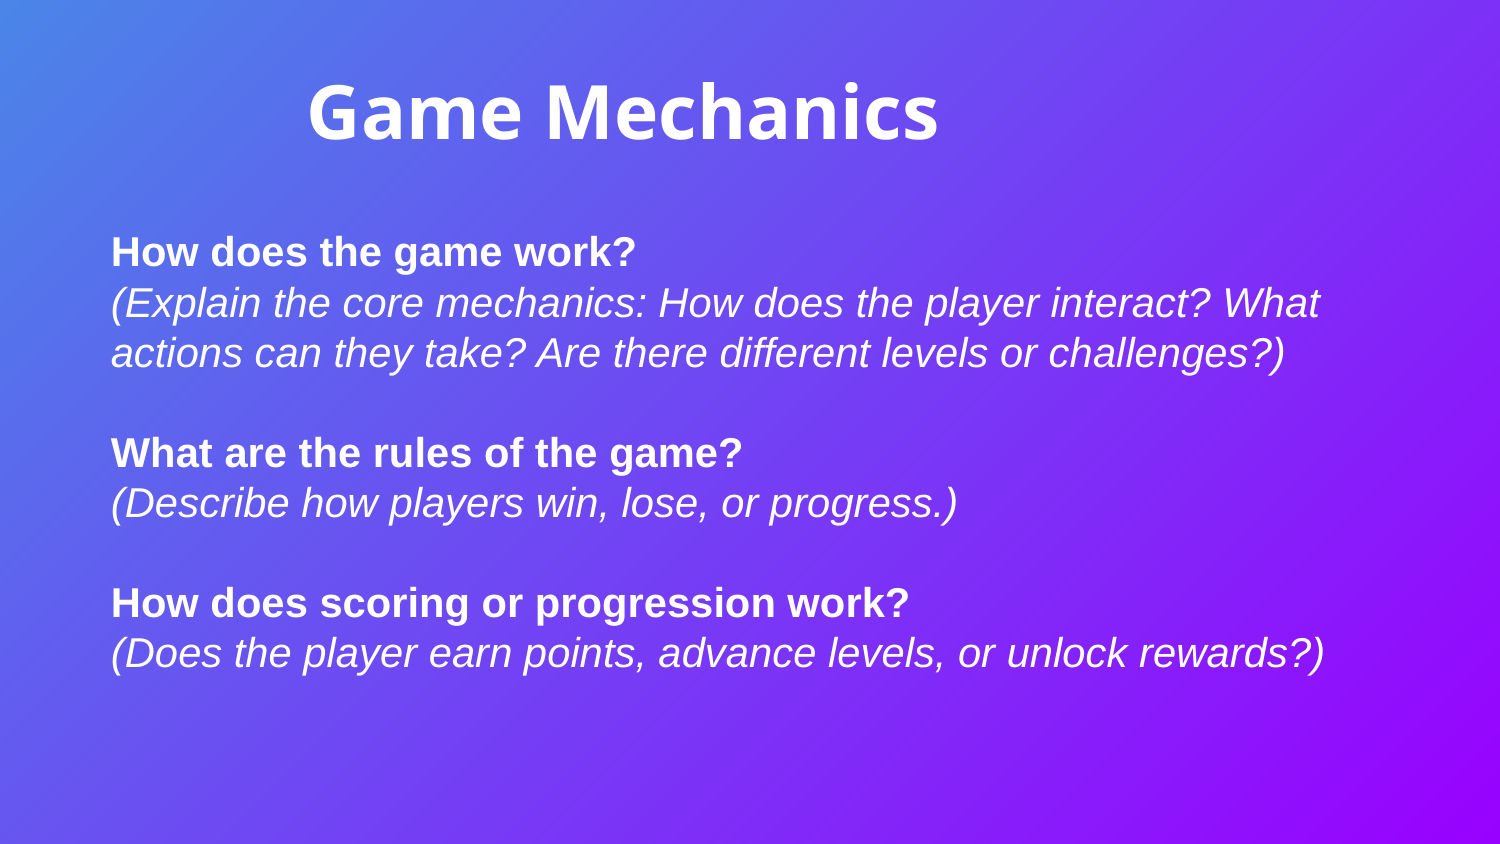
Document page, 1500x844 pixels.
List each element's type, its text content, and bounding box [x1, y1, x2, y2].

title Game Mechanics [0, 39, 1299, 180]
text_box How does the game work? (Explain the core mechanics: How does the player interact? What actions can they take? Are there different levels or challenges?) What are the rules of the game? (Describe how players win, lose, or progress.) How does scoring or progression work? (Does the player earn points, advance levels, or unlock rewards?) [95, 217, 1473, 805]
